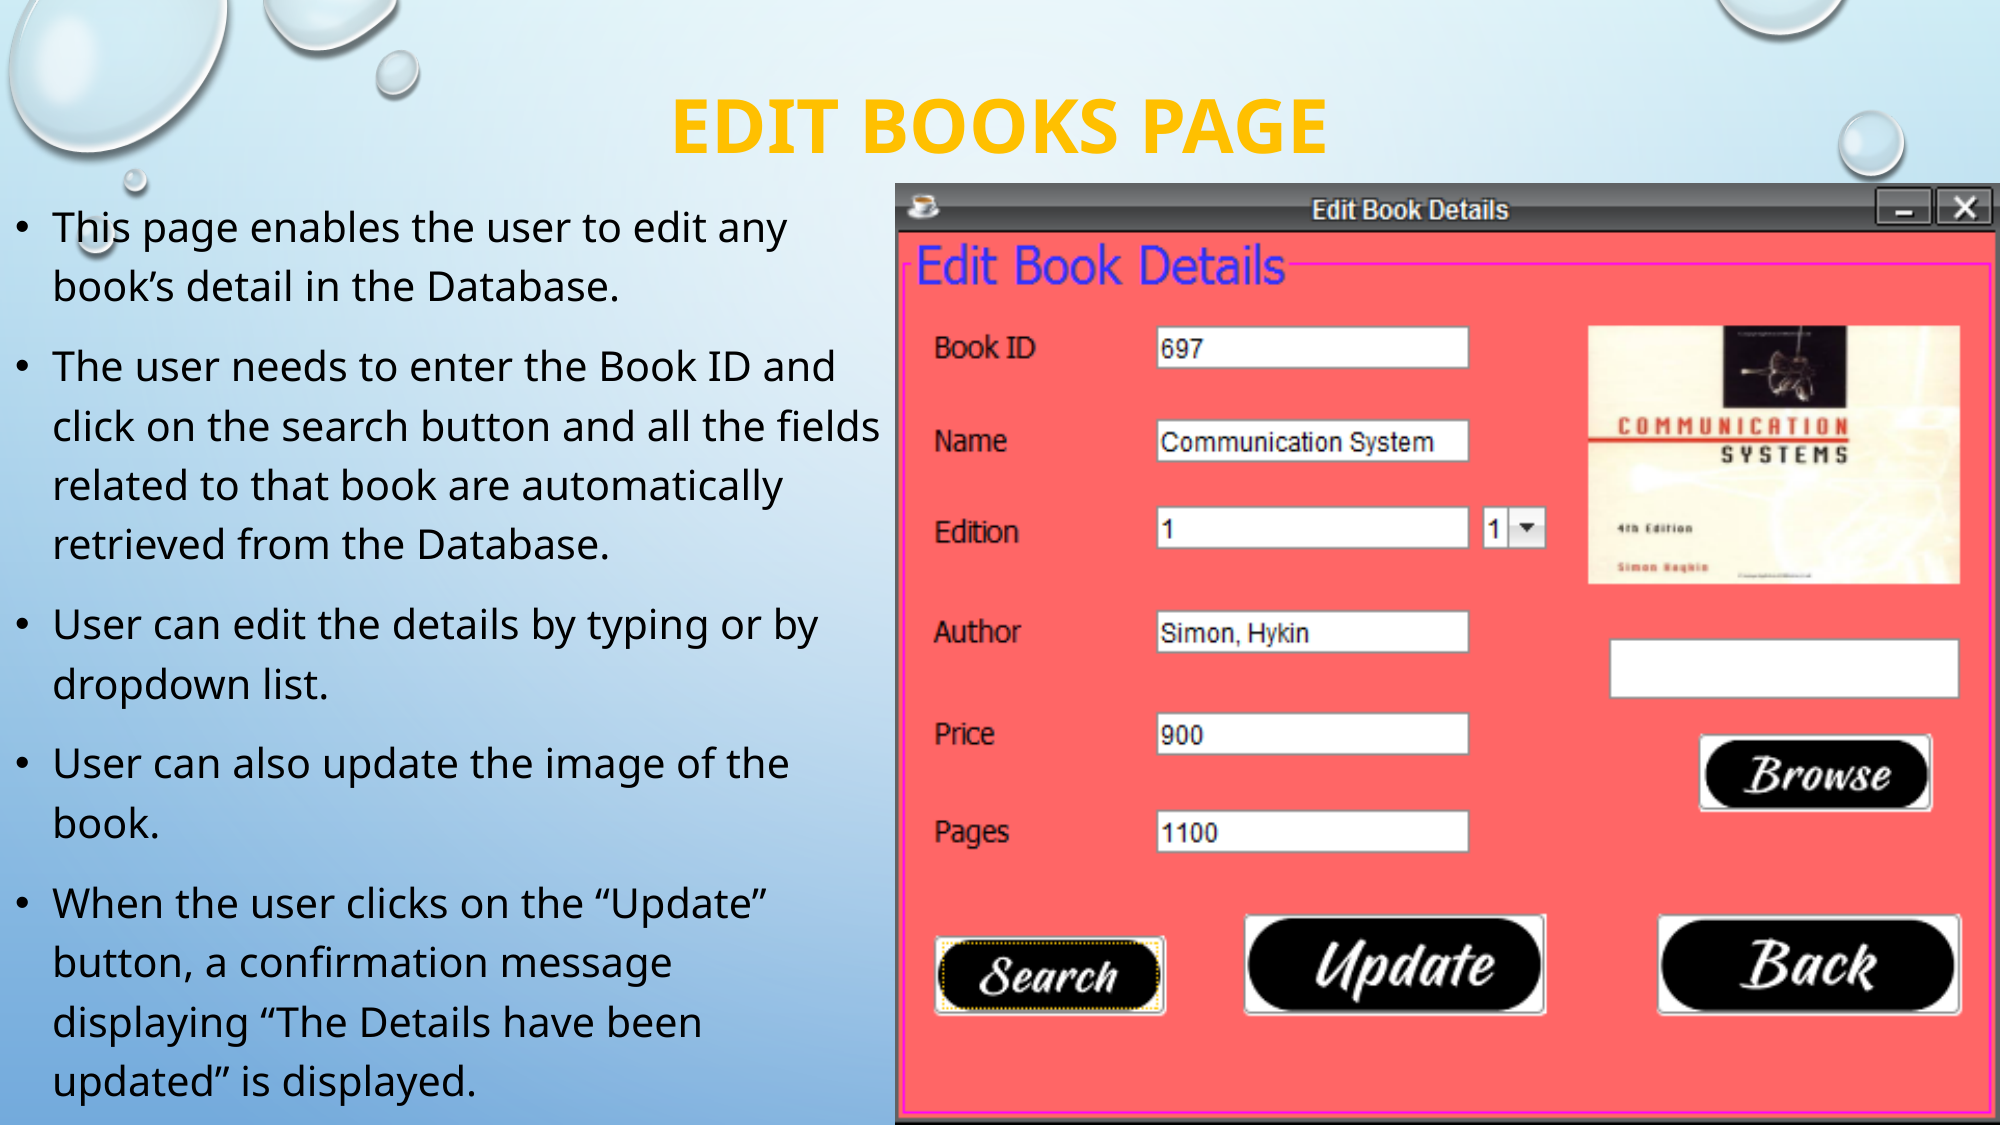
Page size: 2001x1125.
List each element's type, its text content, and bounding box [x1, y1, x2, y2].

list This page enables the user to edit any book’s detail in the Database. The user needs to enter the Book ID and click on the search button and all the fields related to that book are automatically retrieved from the Database. User can edit the details by typing or by dropdown list. User can also update the image of the book. When the user clicks on the “Update” button, a confirmation message displaying “The Details have been updated” is displayed. [0, 183, 894, 1125]
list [895, 183, 2000, 1125]
title Edit books page [149, 16, 1851, 183]
picture [0, 0, 2000, 183]
